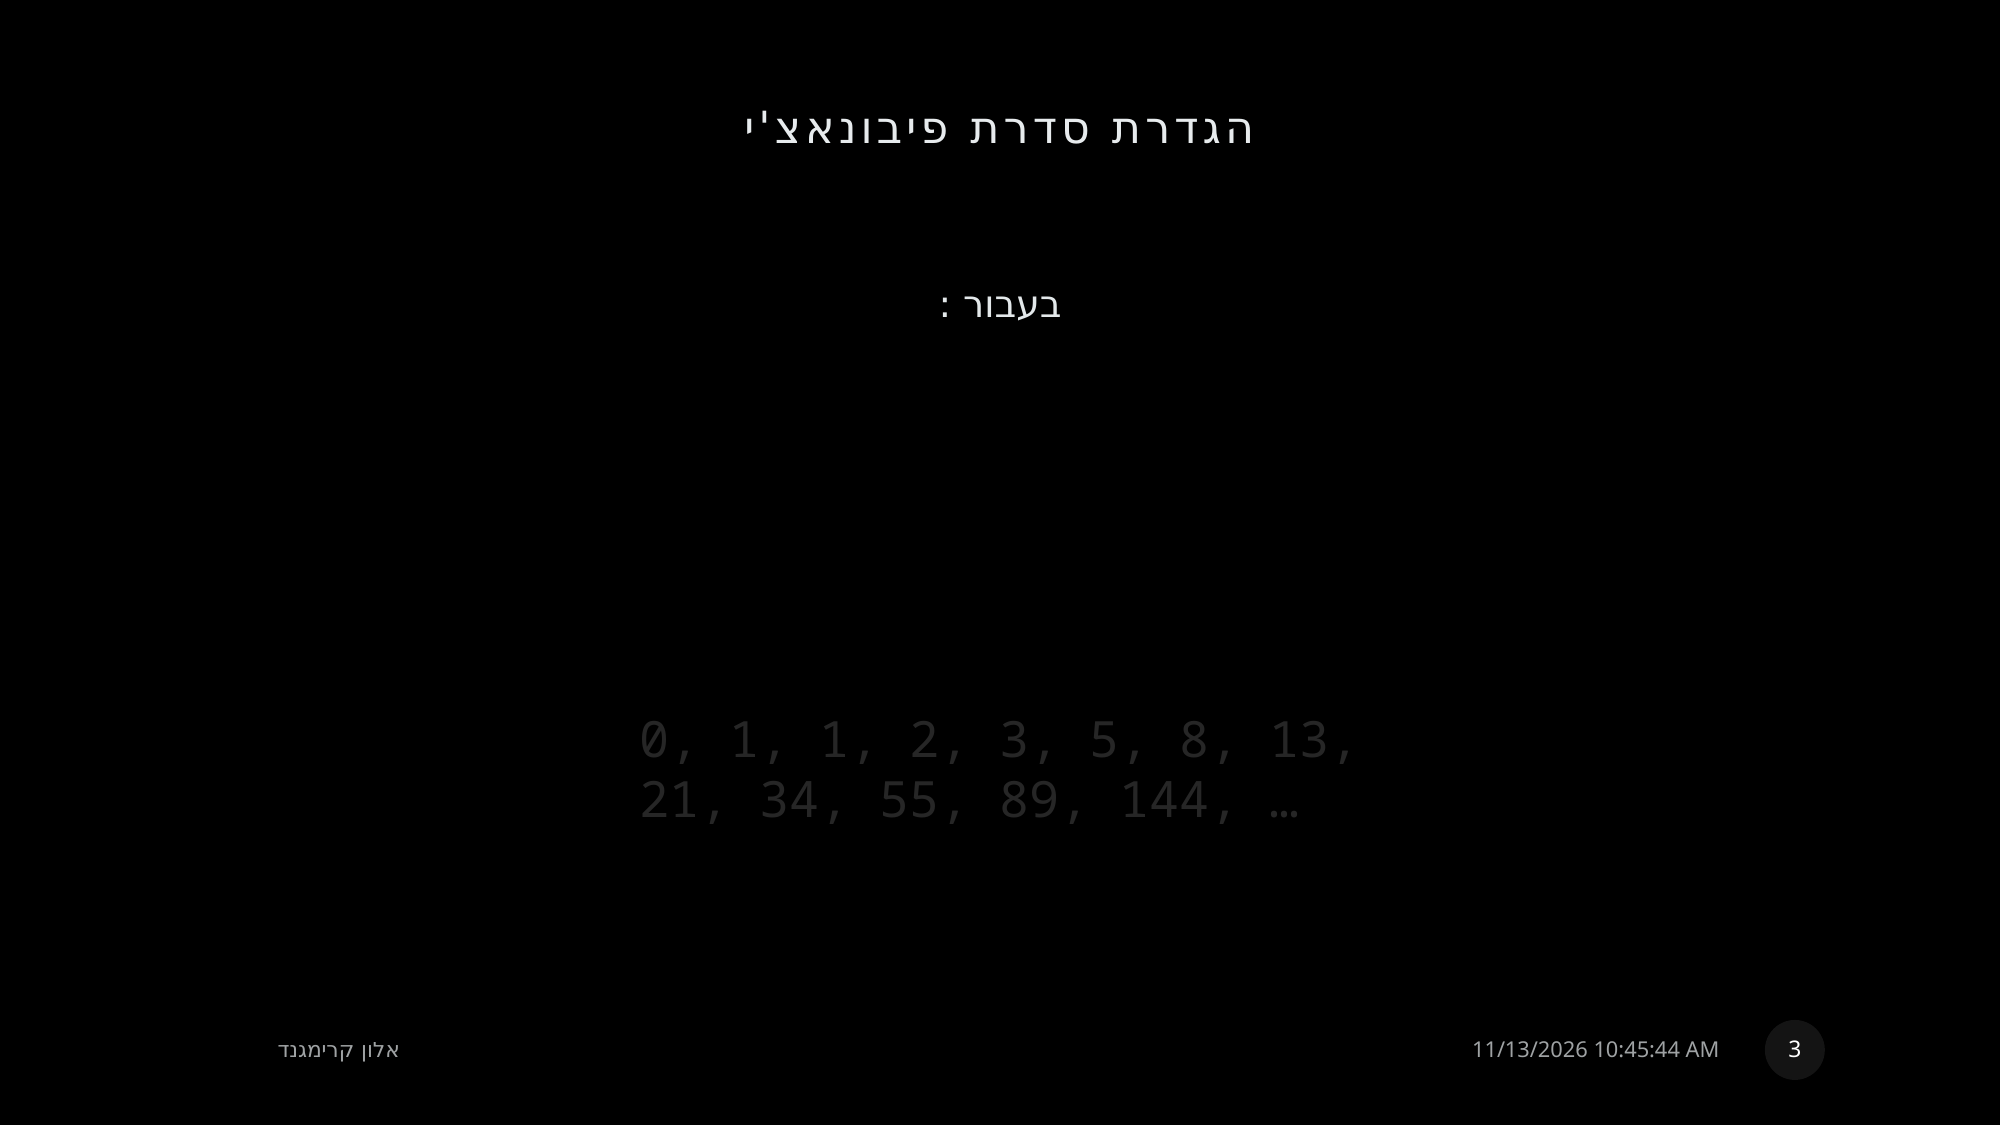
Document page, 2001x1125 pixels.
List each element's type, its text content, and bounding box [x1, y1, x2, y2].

text_box 0, 1, 1, 2, 3, 5, 8, 13, 21, 34, 55, 89, 144, … [624, 699, 1376, 835]
slide_number 23 אוגוסט, 2022 [1283, 1023, 1735, 1077]
title הגדרת סדרת פיבונאצ'י [261, 73, 1739, 186]
slide_number 3 [1764, 1019, 1825, 1080]
footer אלון קרימגנד [262, 1023, 1231, 1076]
